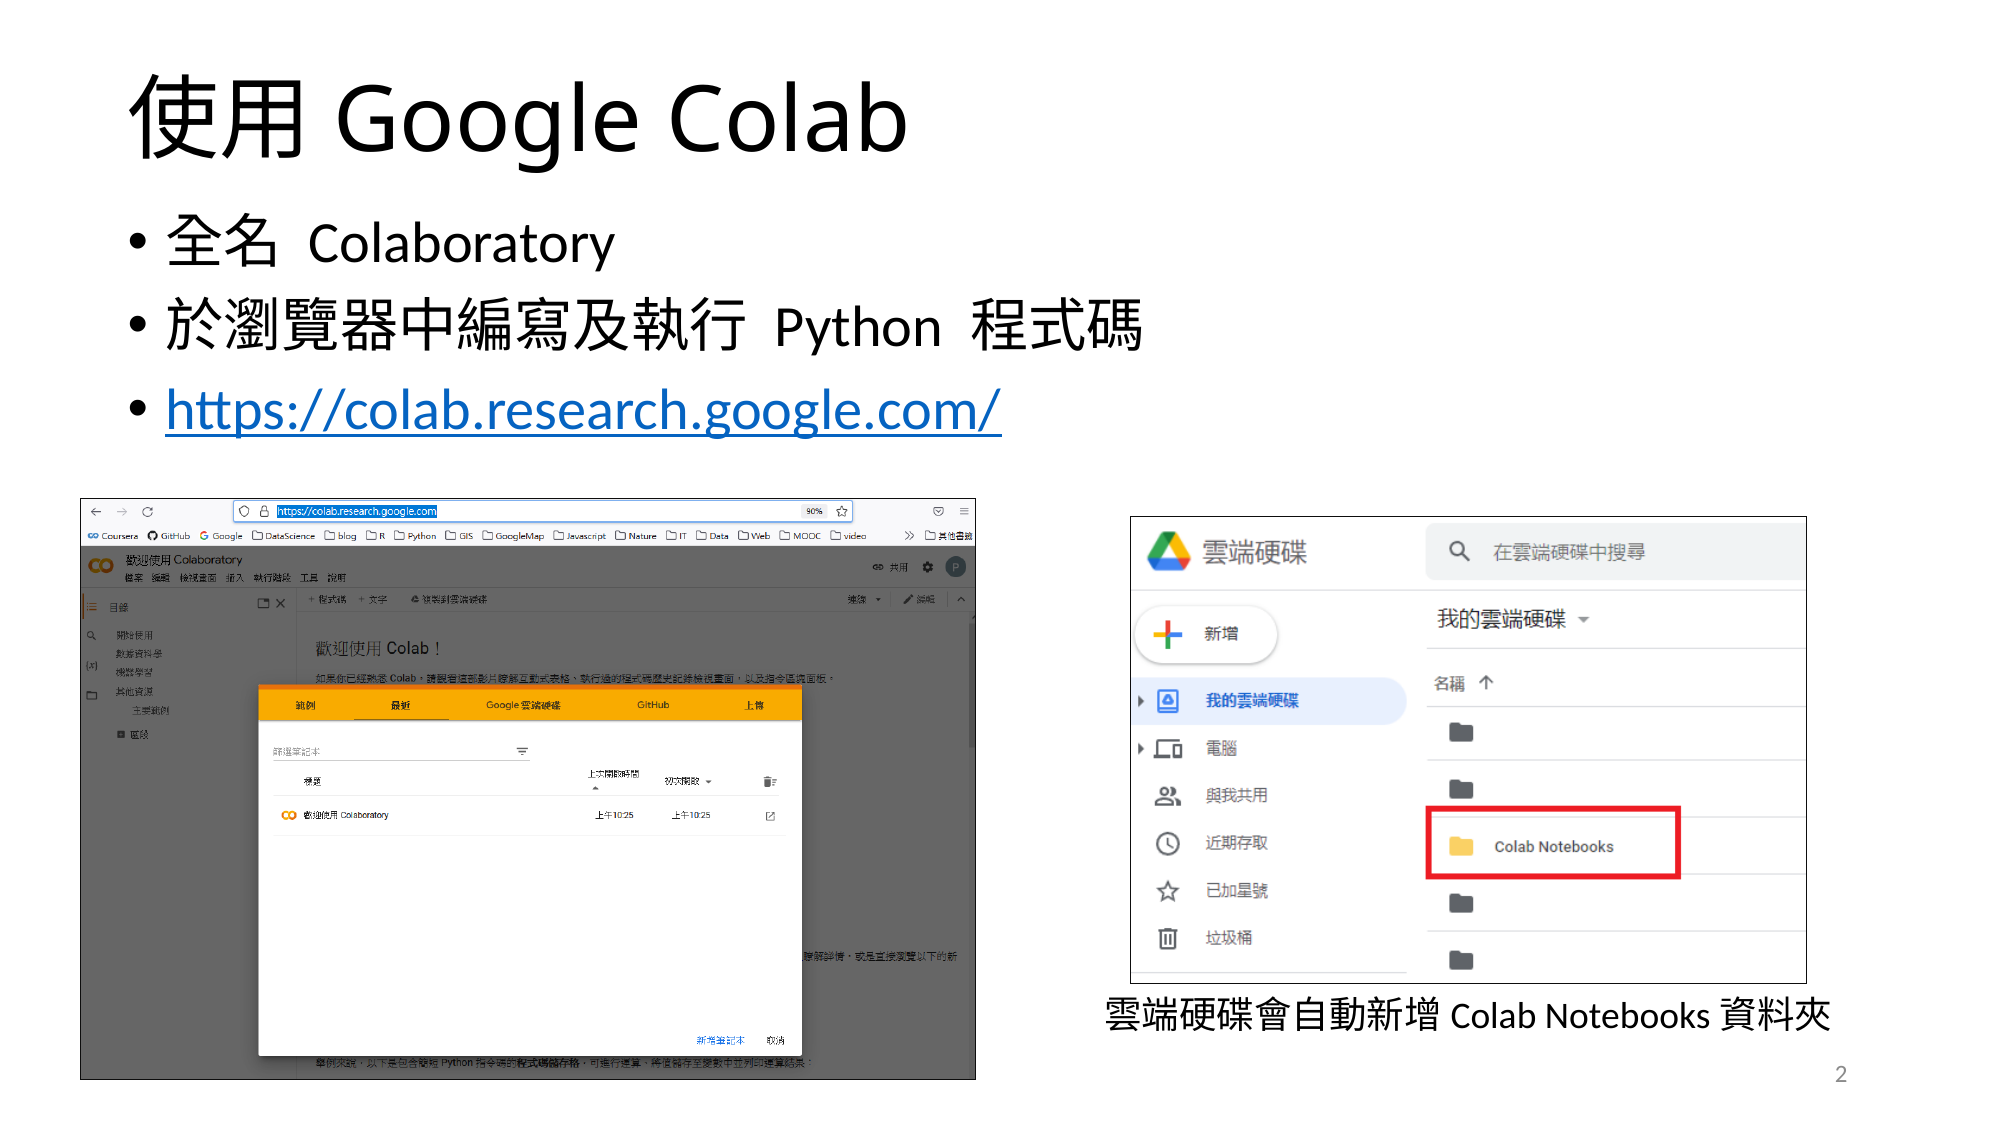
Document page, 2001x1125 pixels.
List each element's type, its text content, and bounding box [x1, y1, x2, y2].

list 全名 Colaboratory 於瀏覽器中編寫及執行 Python 程式碼 https://colab.research.google.com/ [112, 204, 1838, 919]
slide_number 2 [1412, 1042, 1863, 1103]
picture [1130, 516, 1807, 984]
text_box 雲端硬碟會自動新增Colab Notebooks資料夾 [1089, 983, 1848, 1044]
title 使用Google Colab [112, 13, 1838, 204]
picture [80, 498, 976, 1080]
